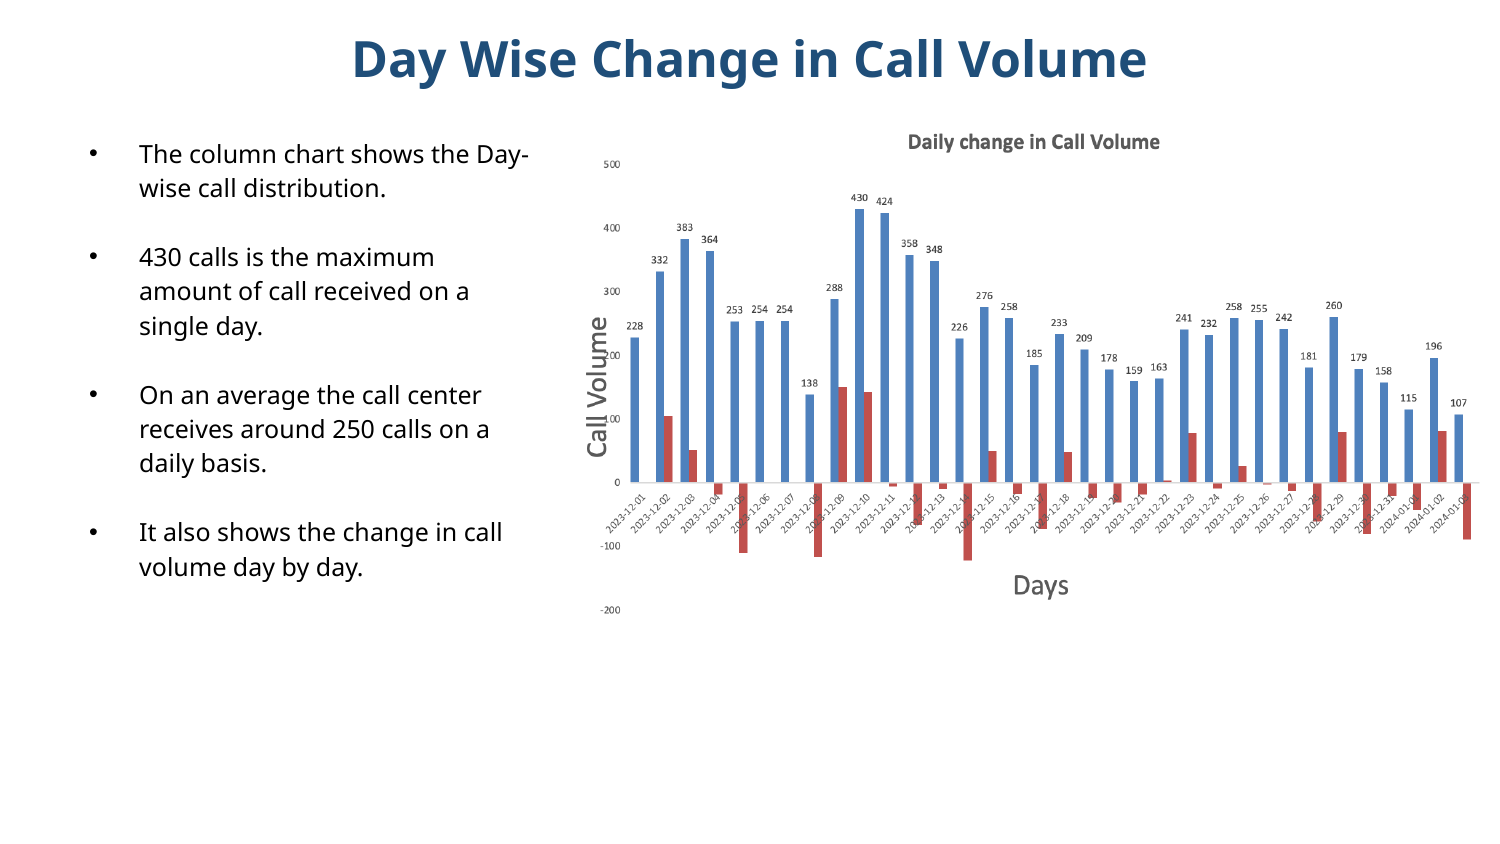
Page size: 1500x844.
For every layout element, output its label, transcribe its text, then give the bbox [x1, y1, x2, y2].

text_box The column chart shows the Day-wise call distribution. 430 calls is the maximum amount of call received on a single day. On an average the call center receives around 250 calls on a daily basis. It also shows the change in call volume day by day. [49, 118, 549, 715]
text_box Day Wise Change in Call Volume [5, 12, 1494, 81]
picture [582, 121, 1485, 627]
